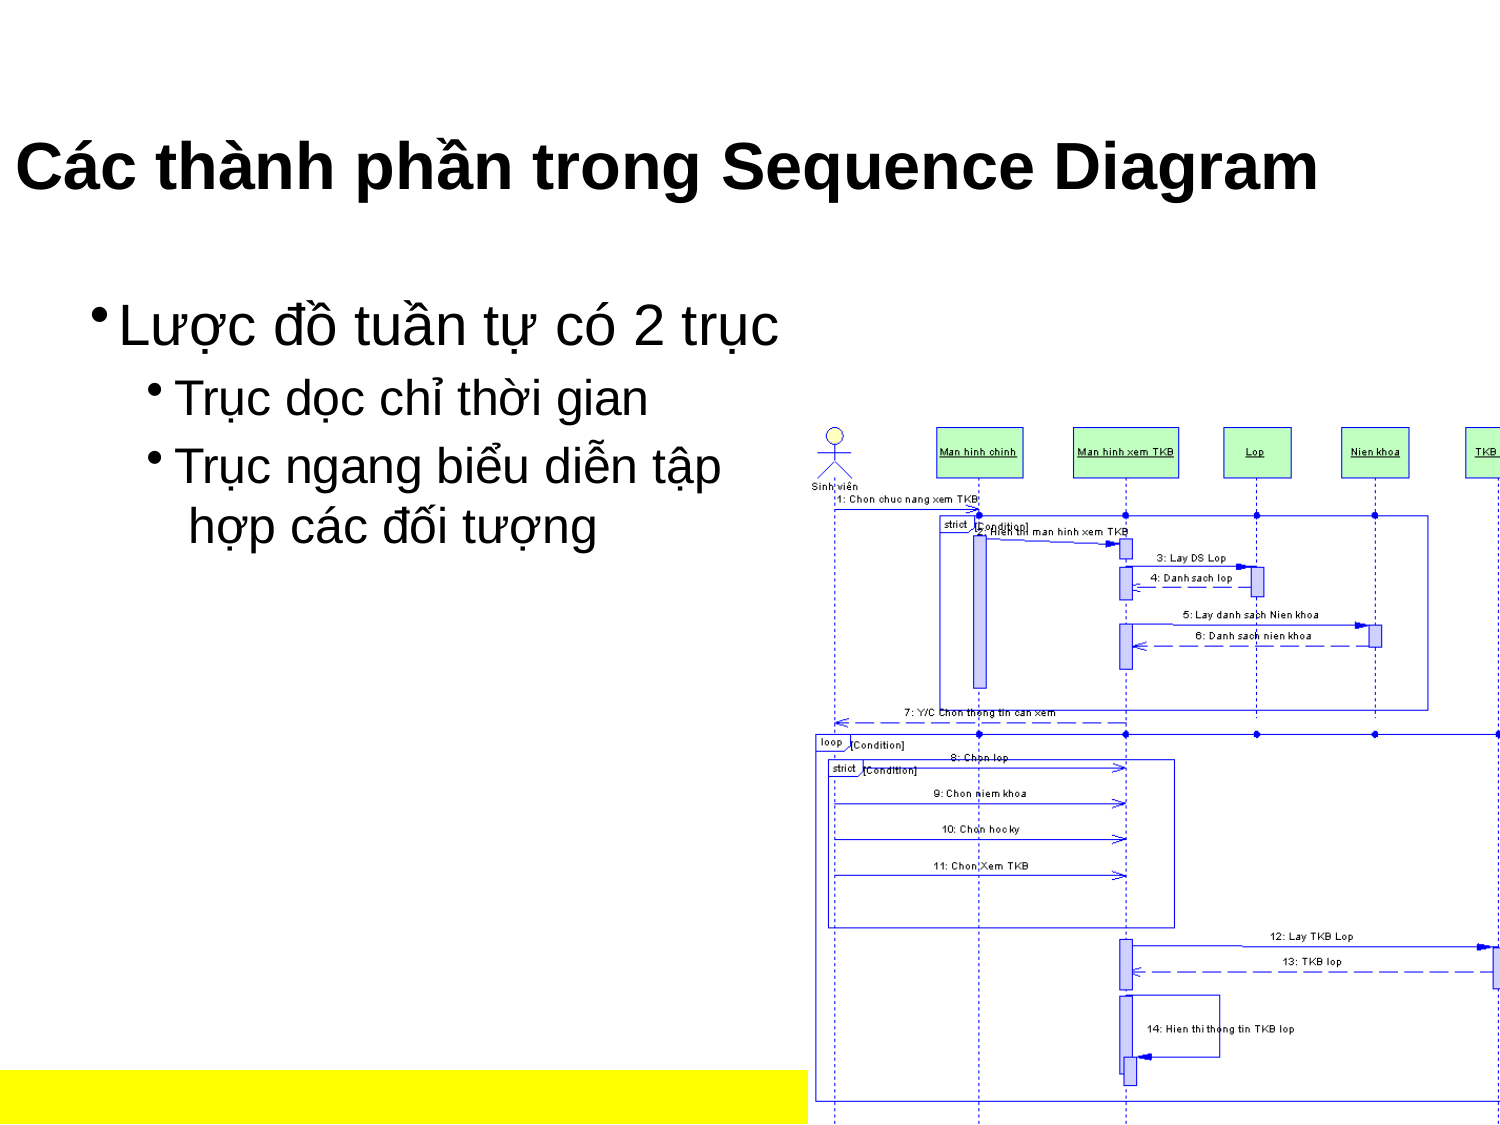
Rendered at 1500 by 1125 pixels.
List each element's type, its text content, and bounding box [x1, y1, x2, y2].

text_box [0, 1070, 803, 1124]
text_box Lược đồ tuần tự có 2 trục Trục dọc chỉ thời gian Trục ngang biểu diễn tập hợp các đối tượng [87, 311, 783, 554]
picture [808, 426, 1500, 1125]
title Các thành phần trong Sequence Diagram [12, 120, 1323, 311]
